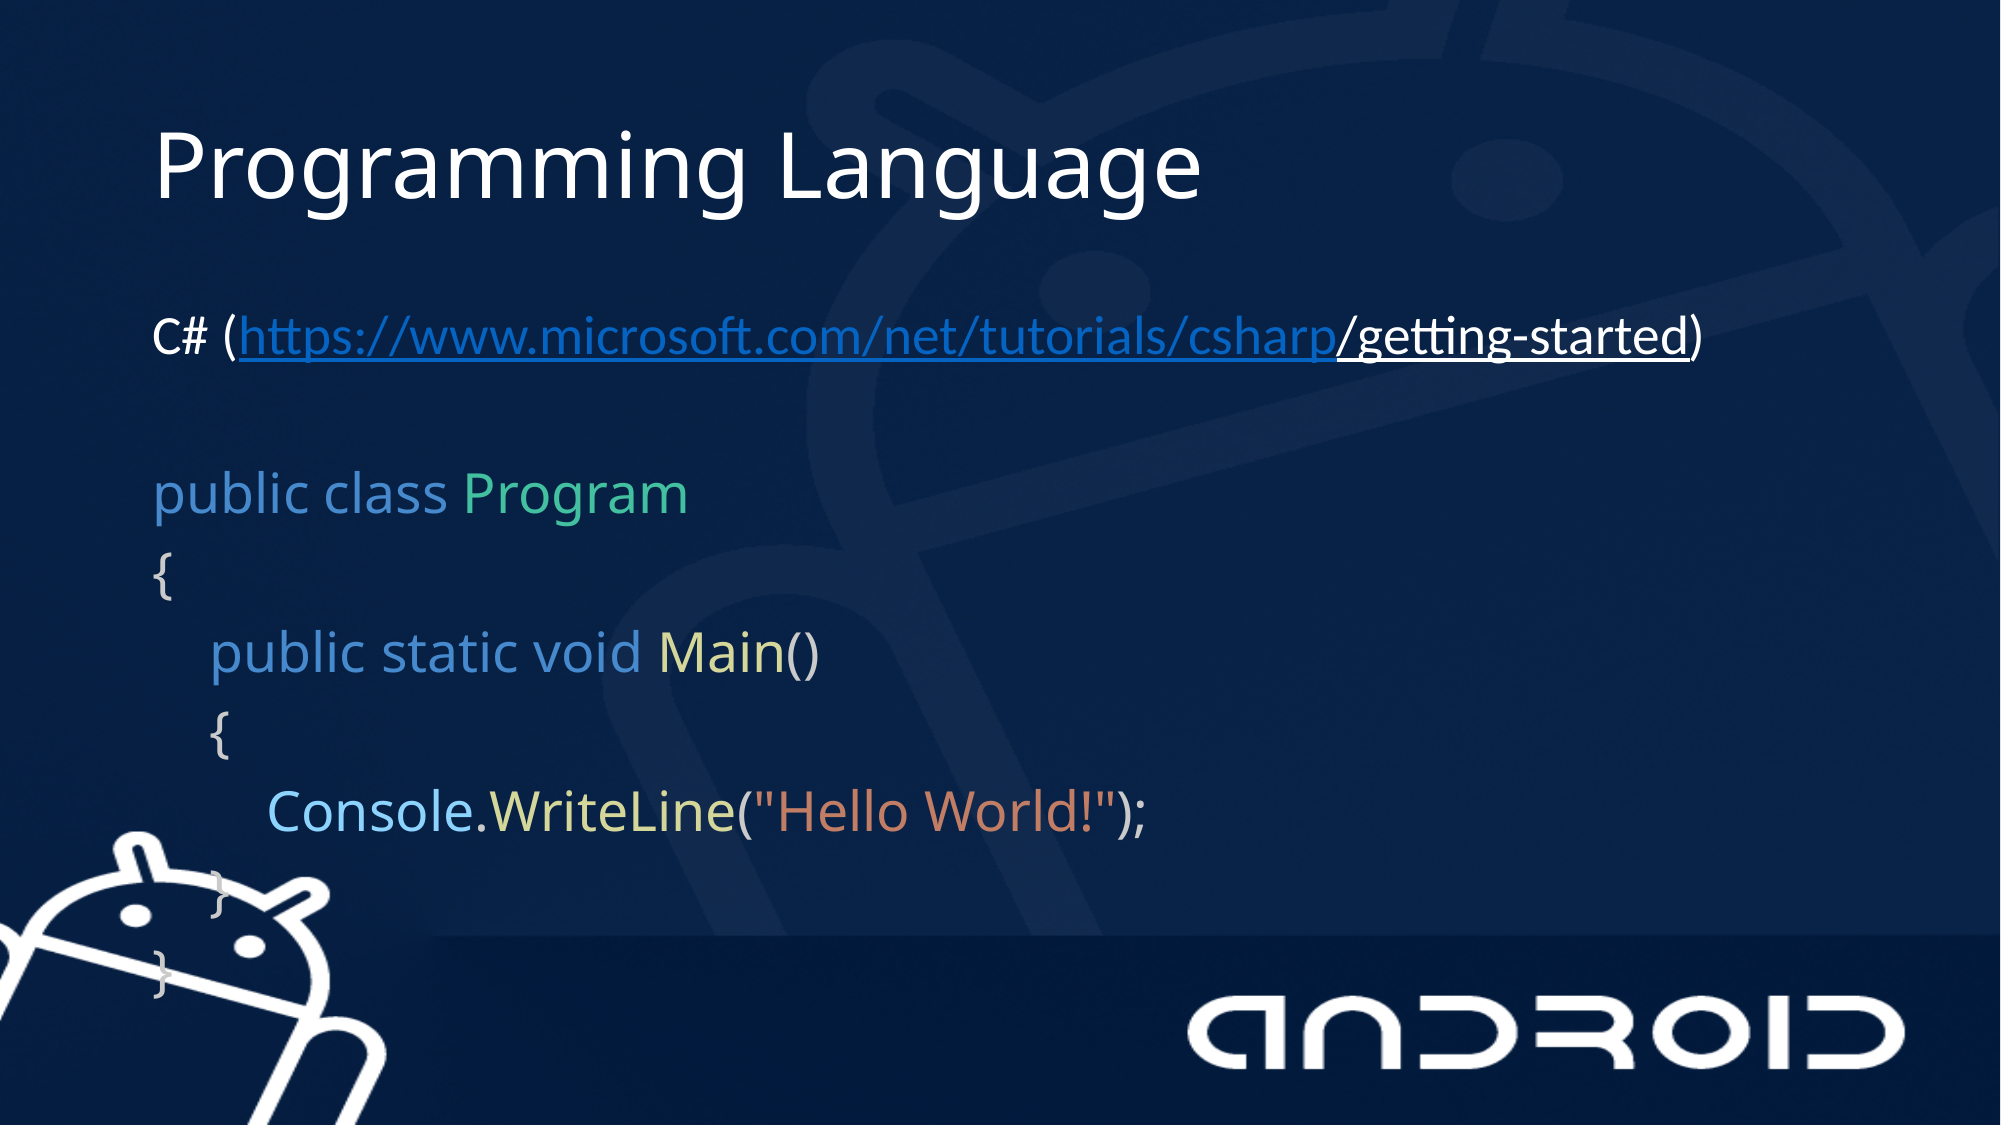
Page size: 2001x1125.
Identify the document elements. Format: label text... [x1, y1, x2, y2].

title Programming Language [137, 59, 1863, 278]
list C# (https://www.microsoft.com/net/tutorials/csharp/getting-started) public class Program { public static void Main() { Console.WriteLine("Hello World!"); } } [137, 299, 1863, 1014]
picture [0, 0, 2001, 1125]
